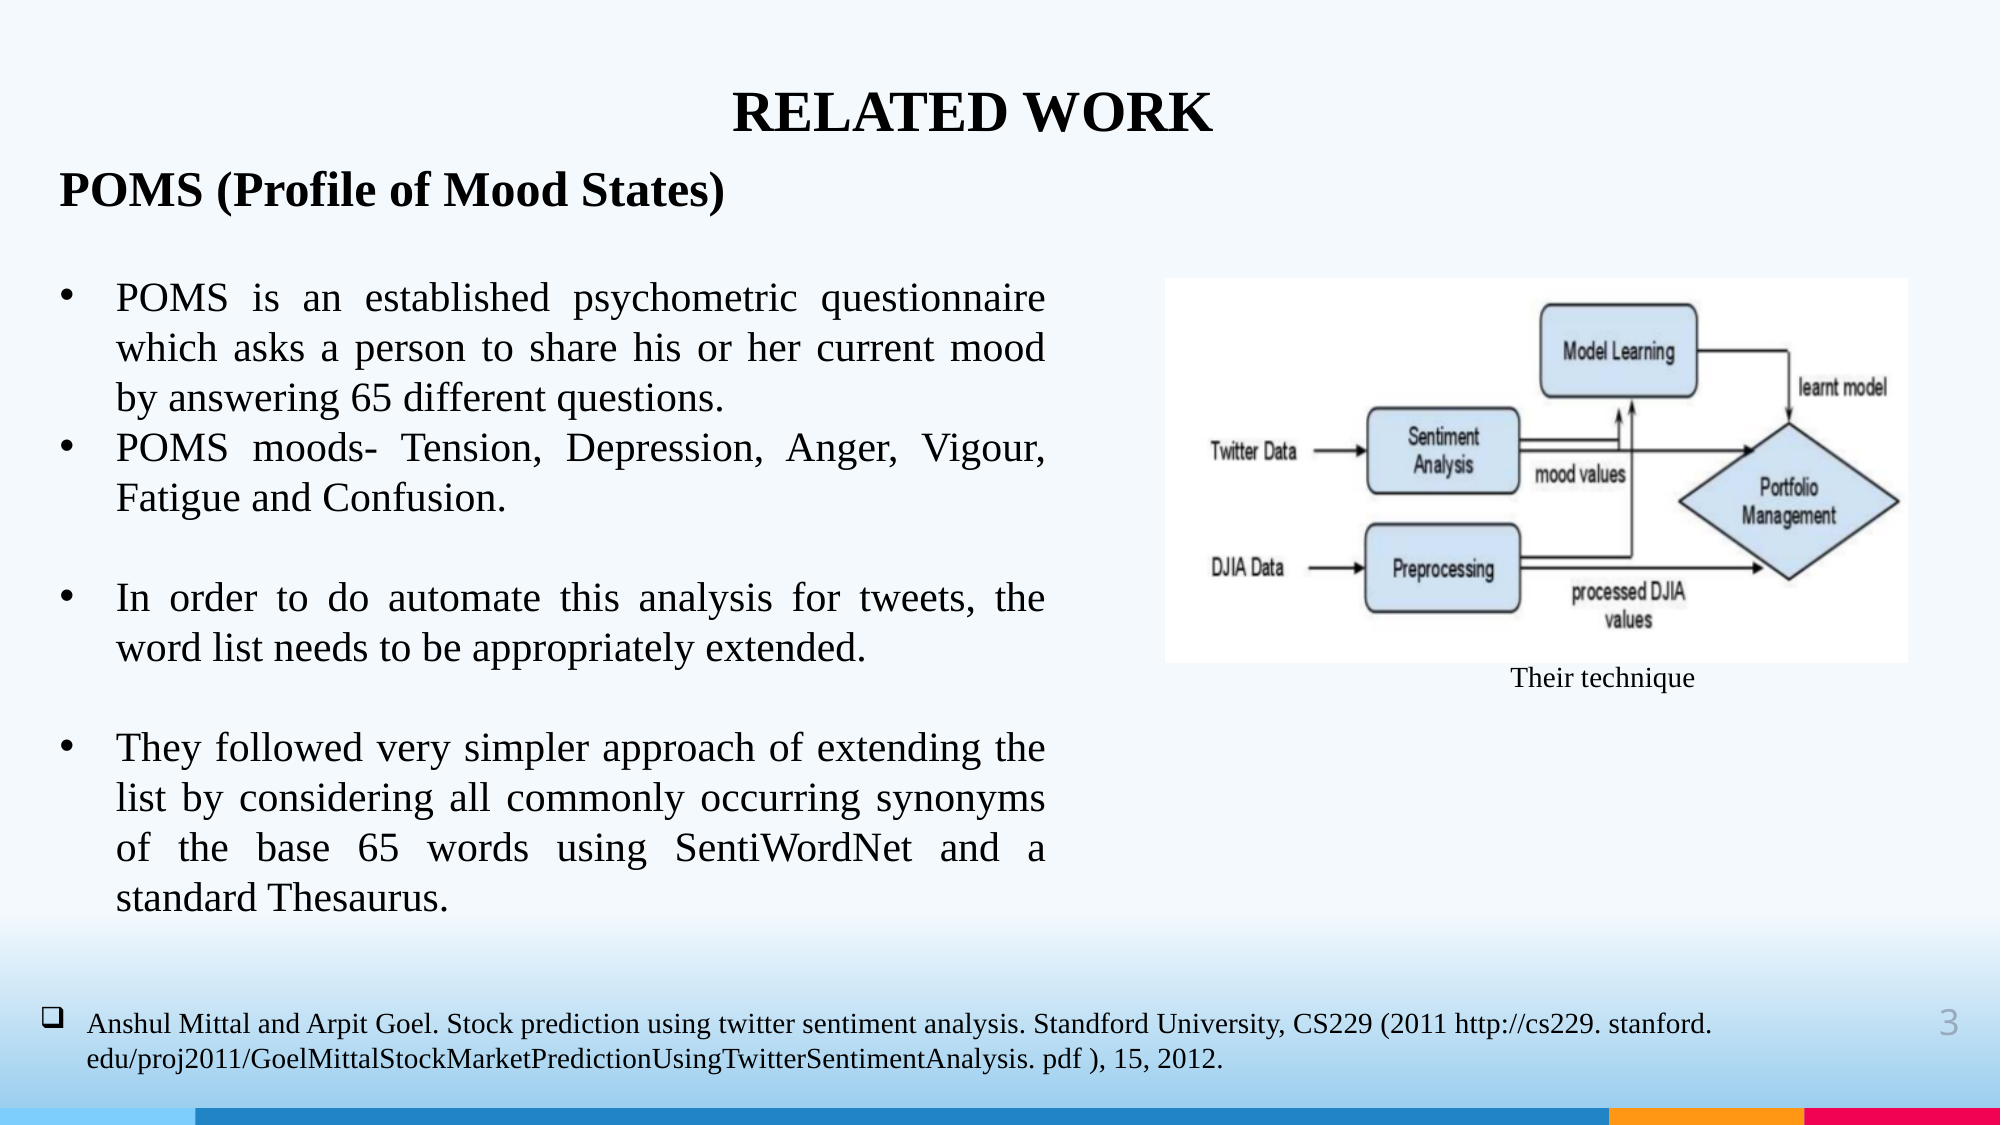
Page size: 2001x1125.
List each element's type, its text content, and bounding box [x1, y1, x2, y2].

text_box Anshul Mittal and Arpit Goel. Stock prediction using twitter sentiment analysis. Standford University, CS229 (2011 http://cs229. stanford. edu/proj2011/GoelMittalStockMarketPredictionUsingTwitterSentimentAnalysis. pdf ), 15, 2012. [24, 997, 1902, 1082]
picture [1165, 278, 1908, 664]
text_box POMS is an established psychometric questionnaire which asks a person to share his or her current mood by answering 65 different questions. POMS moods- Tension, Depression, Anger, Vigour, Fatigue and Confusion. In order to do automate this analysis for tweets, the word list needs to be appropriately extended. They followed very simpler approach of extending the list by considering all commonly occurring synonyms of the base 65 words using SentiWordNet and a standard Thesaurus. [44, 262, 1062, 978]
text_box Their technique [1495, 671, 1733, 701]
slide_number 3 [17, 984, 1975, 1096]
text_box RELATED WORK [717, 65, 1246, 151]
text_box POMS (Profile of Mood States) [44, 148, 772, 224]
